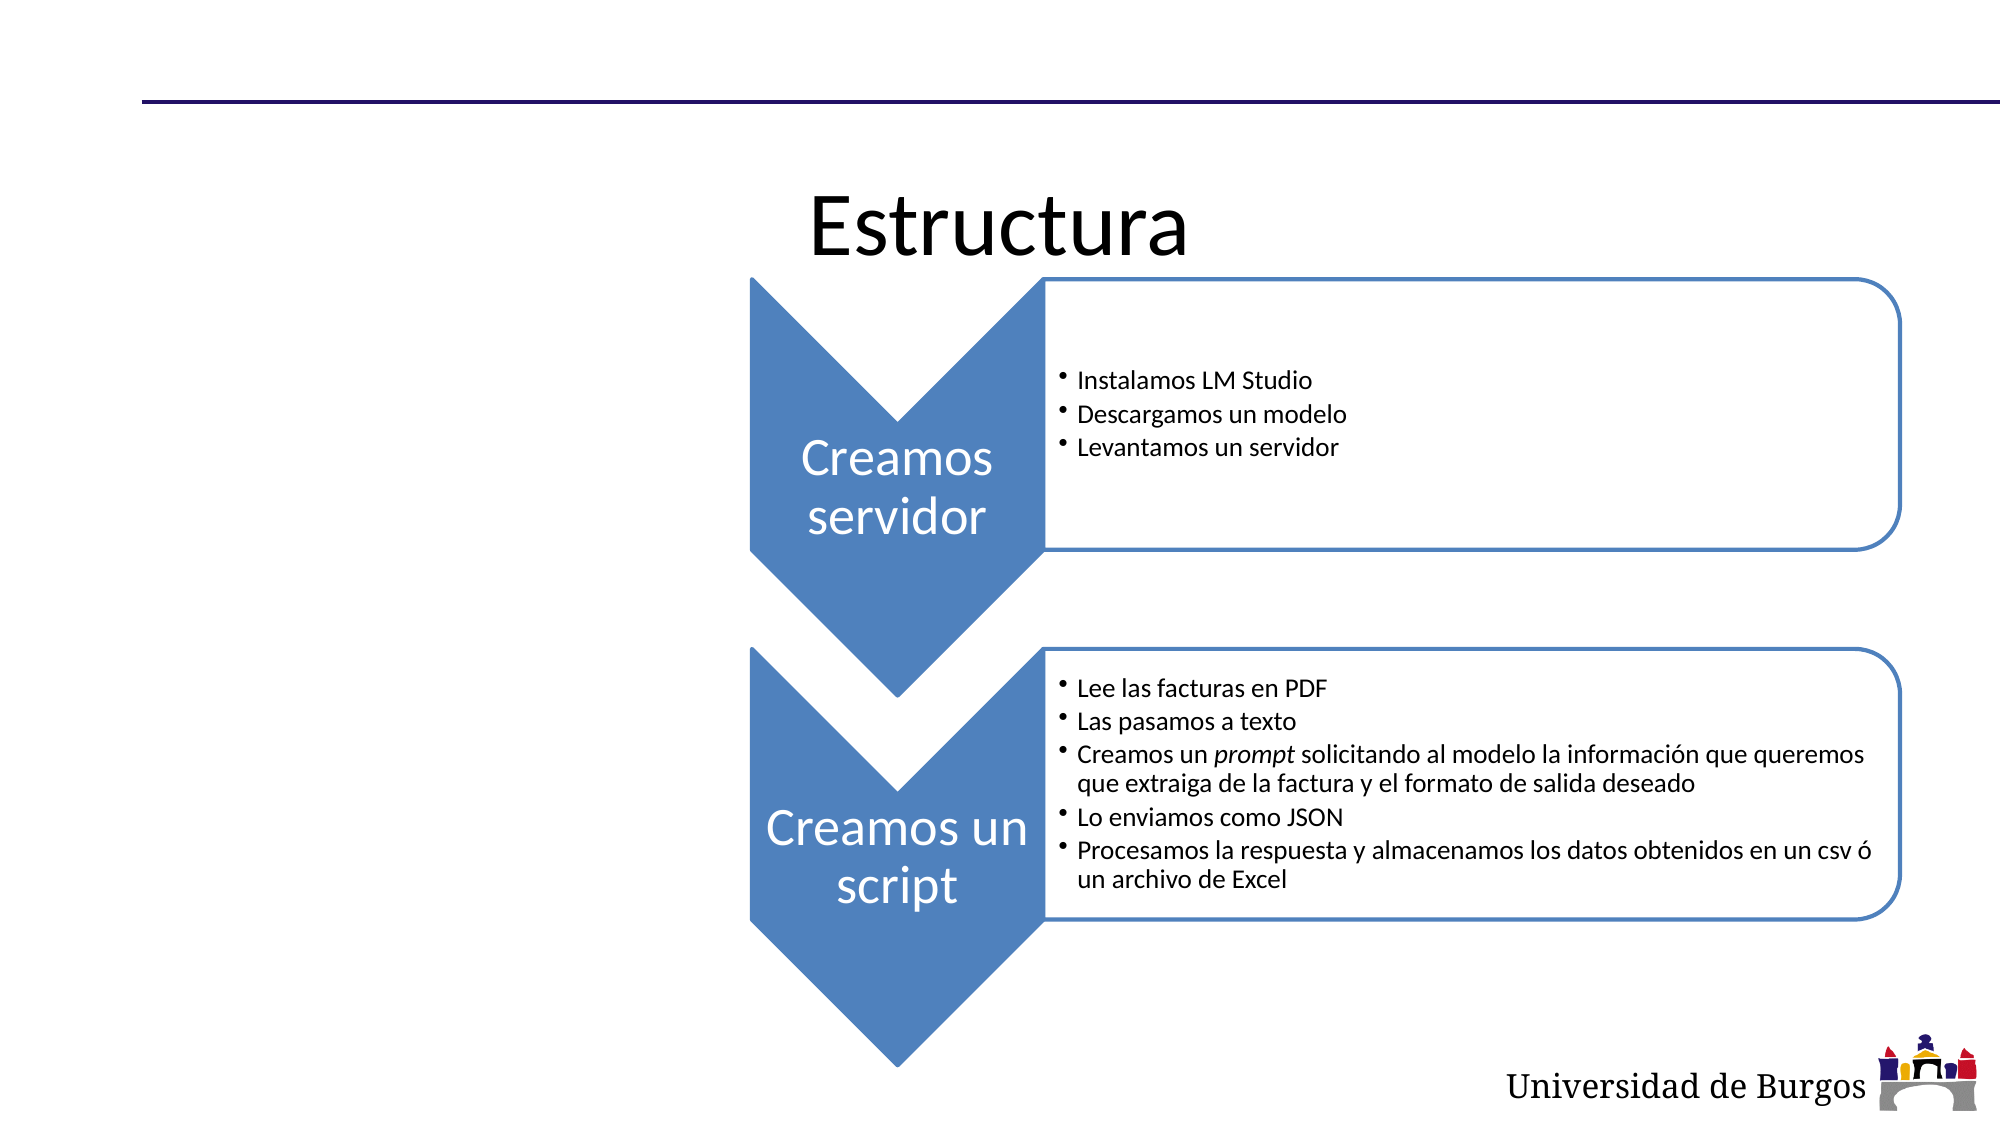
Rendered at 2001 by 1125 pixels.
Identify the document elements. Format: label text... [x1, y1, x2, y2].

picture [1878, 1034, 1977, 1111]
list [751, 278, 1901, 1066]
title Estructura [99, 125, 1900, 313]
